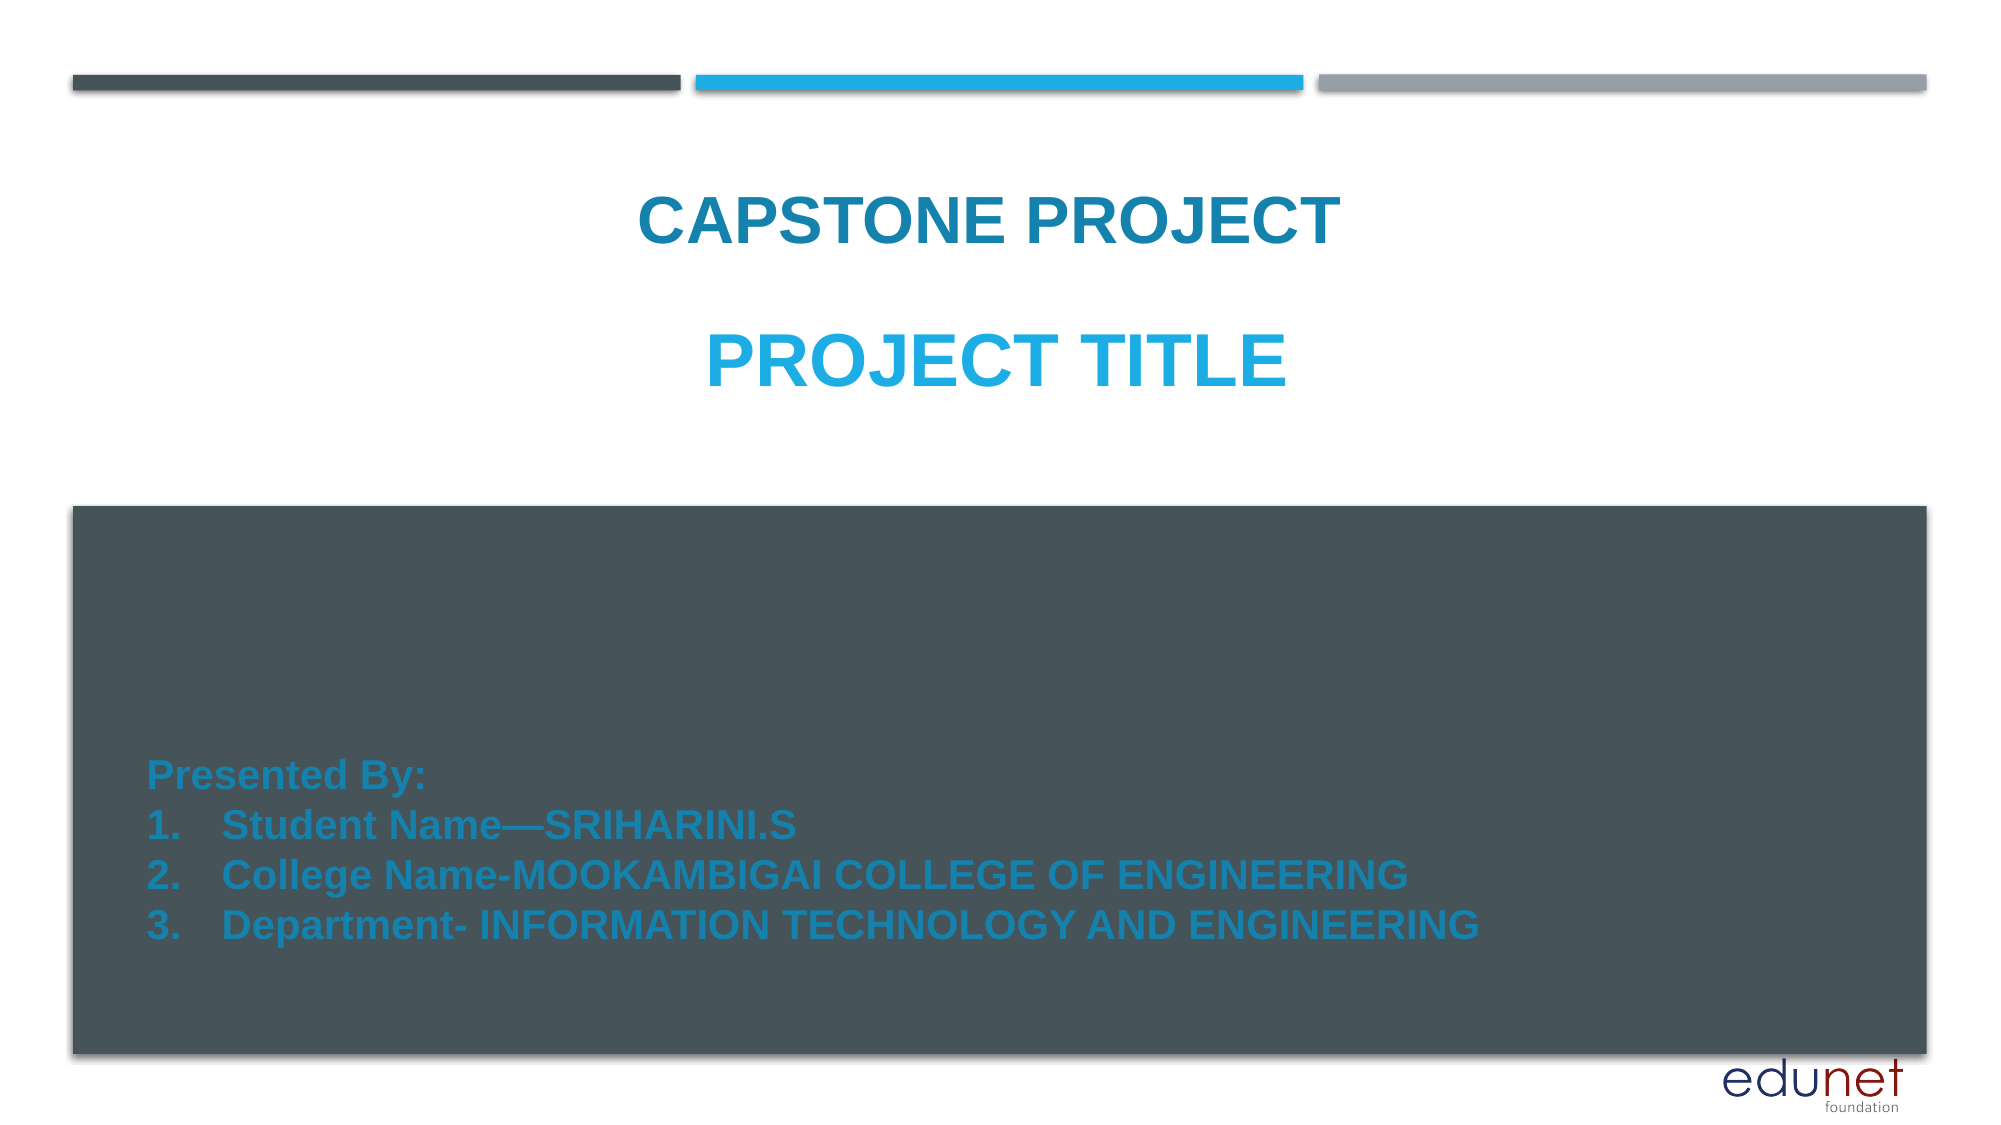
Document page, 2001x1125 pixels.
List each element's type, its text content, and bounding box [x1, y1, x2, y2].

picture [1719, 1056, 1905, 1116]
text_box Presented By: Student Name—SRIHARINI.S College Name-MOOKAMBIGAI COLLEGE OF ENGINEERING Department- INFORMATION TECHNOLOGY AND ENGINEERING [131, 740, 1814, 956]
text_box CAPSTONE PROJECT [0, 169, 2000, 265]
title PROJECT TITLE [95, 265, 1899, 410]
